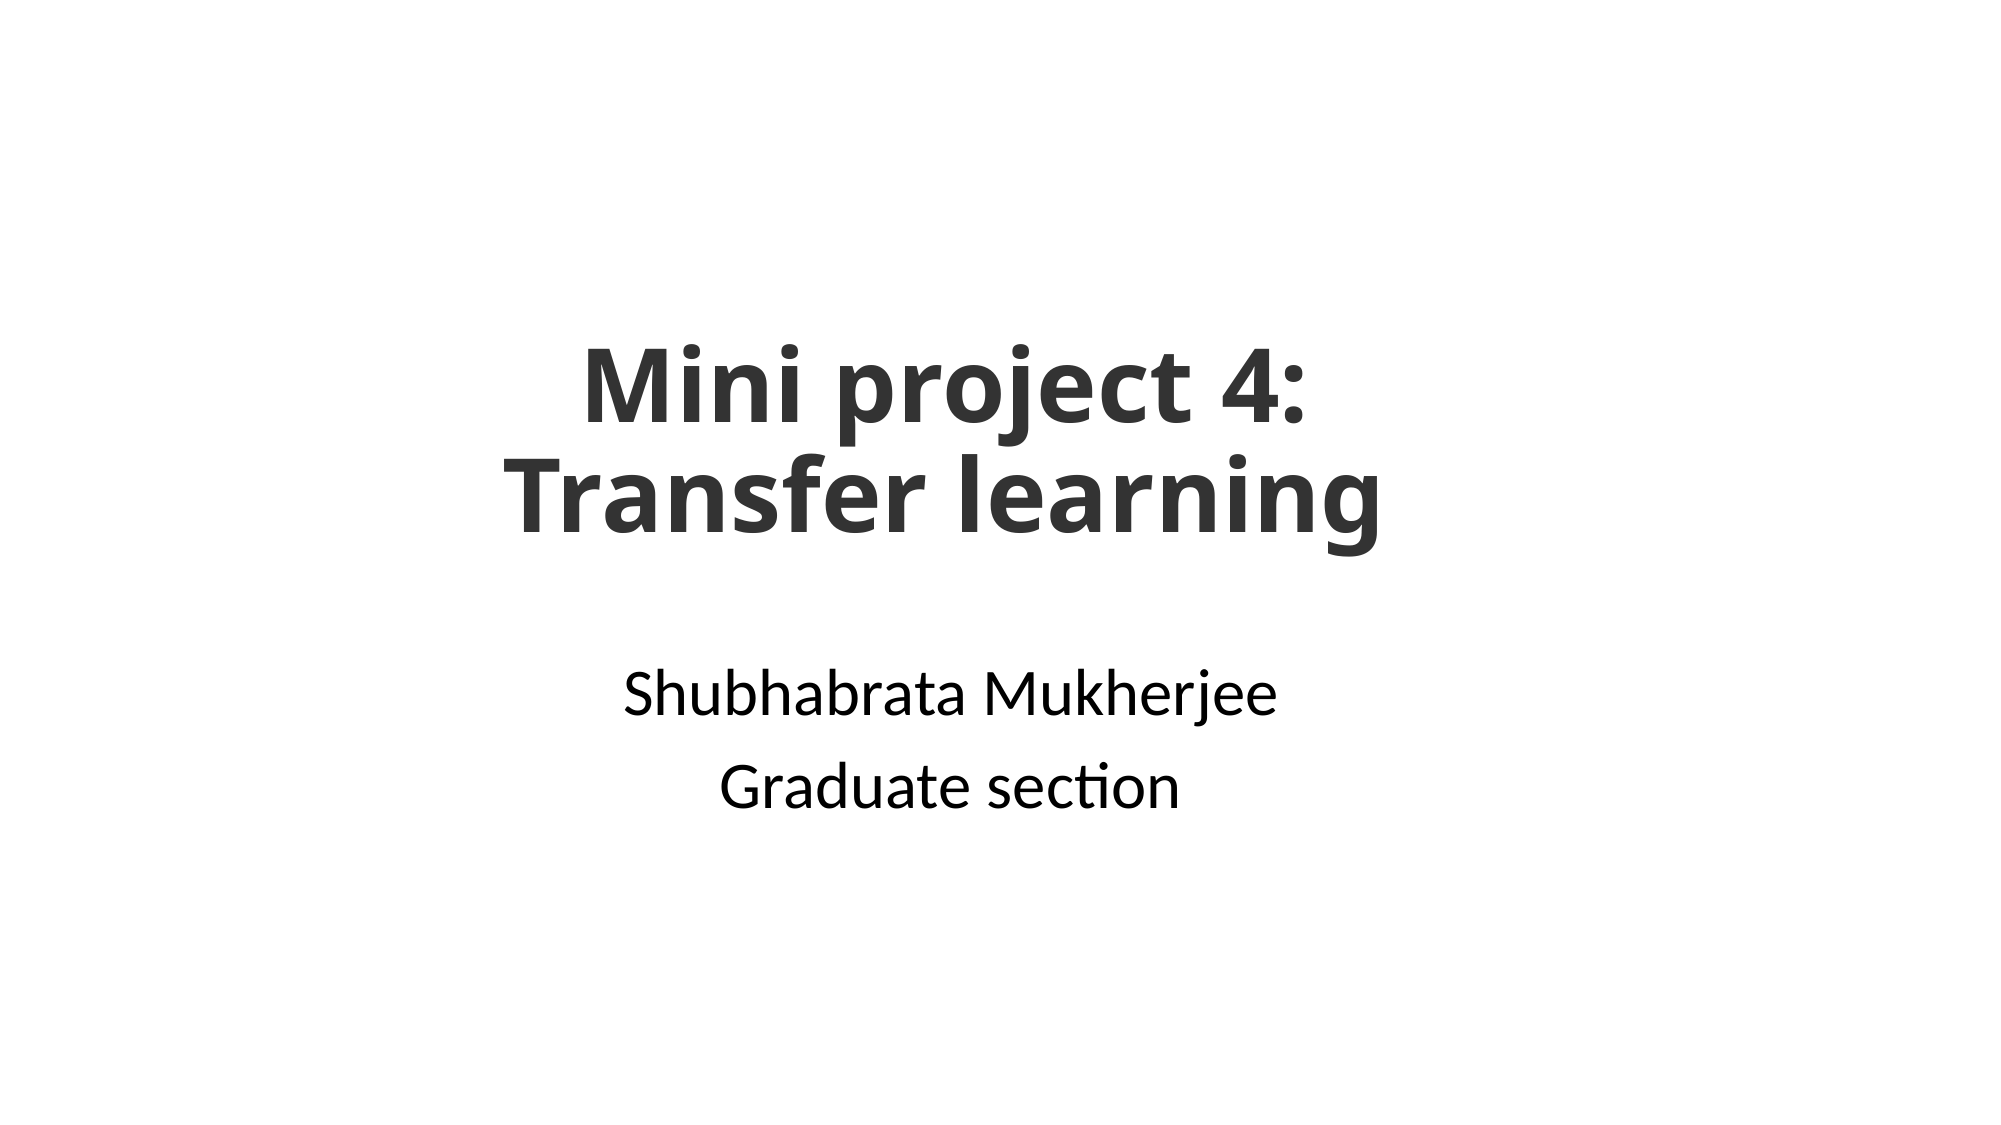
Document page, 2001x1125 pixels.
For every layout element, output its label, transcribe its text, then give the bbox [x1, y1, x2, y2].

subtitle Shubhabrata Mukherjee Graduate section [507, 650, 1395, 849]
title Mini project 4: Transfer learning [394, 323, 1495, 563]
